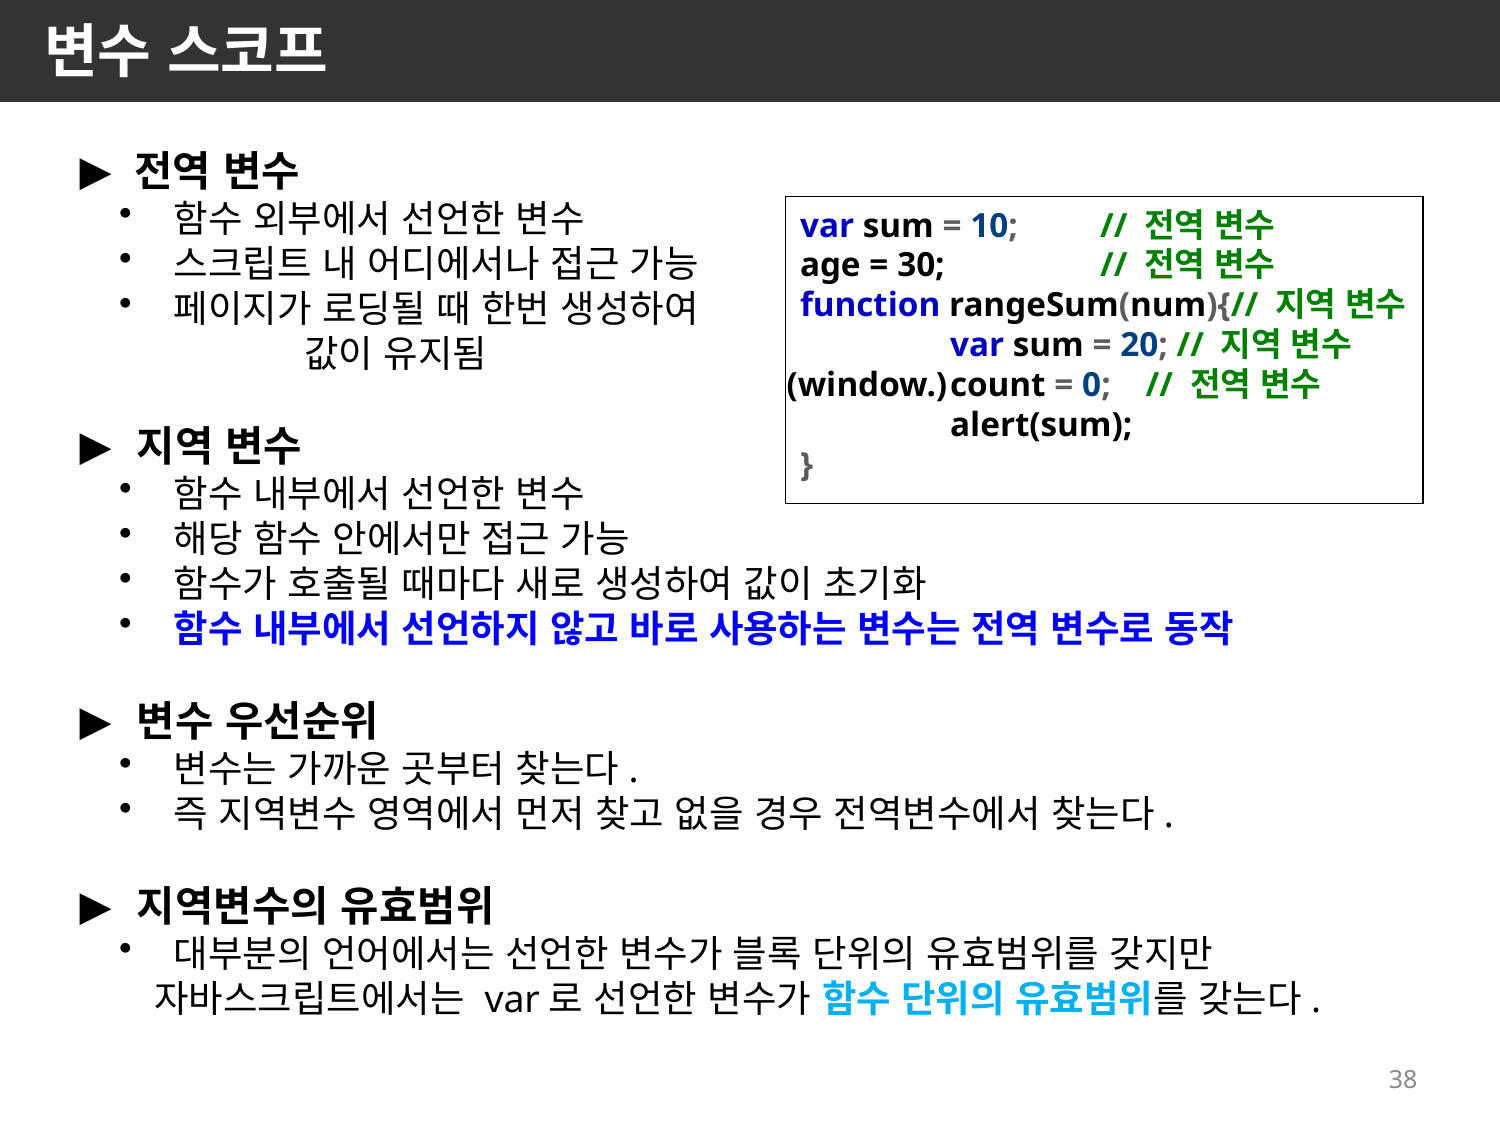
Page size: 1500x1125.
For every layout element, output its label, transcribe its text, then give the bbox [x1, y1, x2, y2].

picture [0, 0, 1500, 103]
text_box 전역 변수 함수 외부에서 선언한 변수 스크립트 내 어디에서나 접근 가능 페이지가 로딩될 때 한번 생성하여 값이 유지됨 지역 변수 함수 내부에서 선언한 변수 해당 함수 안에서만 접근 가능 함수가 호출될 때마다 새로 생성하여 값이 초기화 함수 내부에서 선언하지 않고 바로 사용하는 변수는 전역 변수로 동작 변수 우선순위 변수는 가까운 곳부터 찾는다. 즉 지역변수 영역에서 먼저 찾고 없을 경우 전역변수에서 찾는다. 지역변수의 유효범위 대부분의 언어에서는 선언한 변수가 블록 단위의 유효범위를 갖지만 자바스크립트에서는 var로 선언한 변수가 함수 단위의 유효범위를 갖는다. [64, 137, 1436, 1027]
slide_number 38 [1082, 1050, 1433, 1111]
text_box var sum = 10; // 전역 변수 age = 30; // 전역 변수 function rangeSum(num){// 지역 변수 var sum = 20; // 지역 변수 count = 0; // 전역 변수 alert(sum); } [785, 196, 1424, 504]
text_box (window.) [771, 355, 963, 410]
